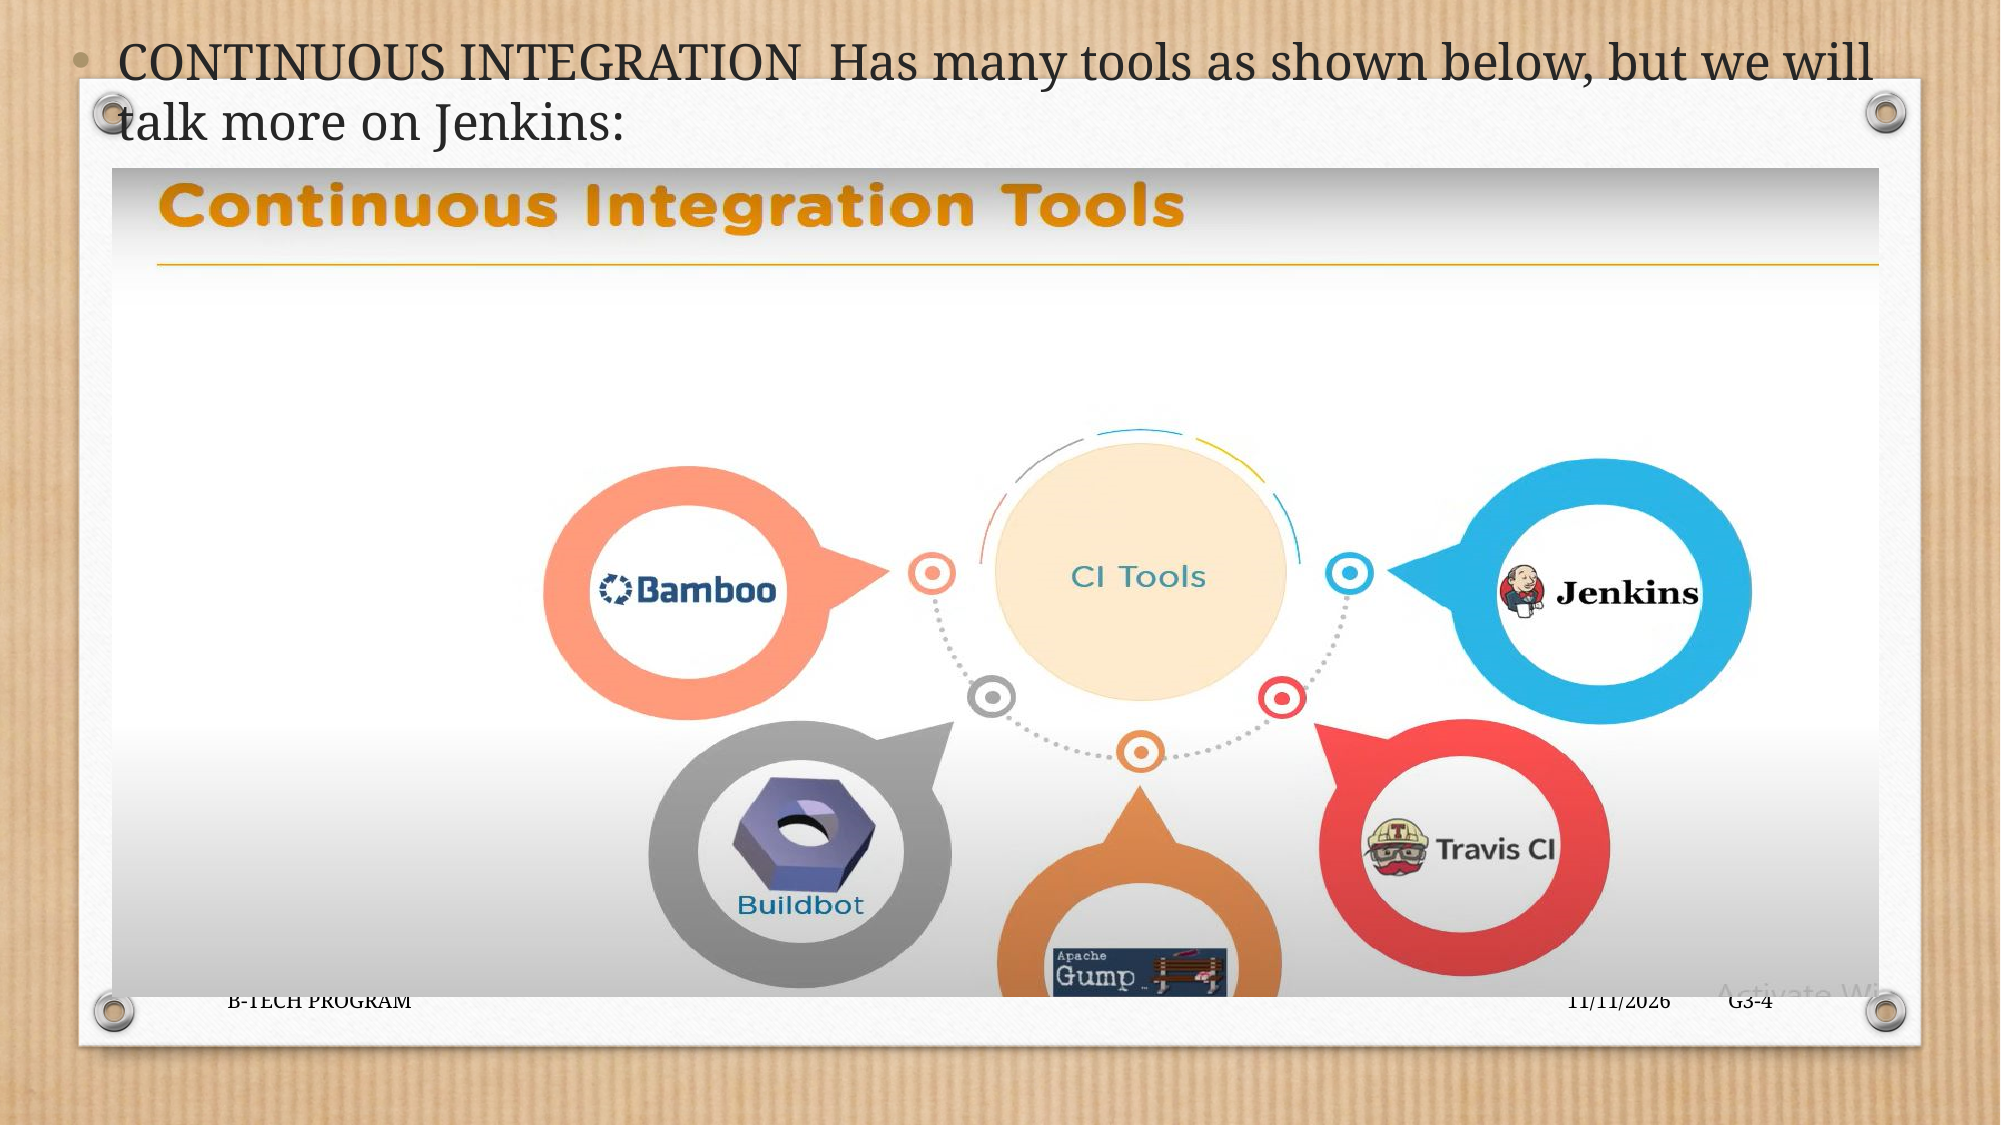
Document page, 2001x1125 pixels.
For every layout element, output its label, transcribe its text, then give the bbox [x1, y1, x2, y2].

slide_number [1423, 997, 1686, 1025]
list CONTINUOUS INTEGRATION Has many tools as shown below, but we will talk more on Jenkins: [55, 22, 1980, 1030]
slide_number G3-4 [1698, 997, 1788, 1025]
footer B-TECH PROGRAM [212, 997, 1411, 1025]
picture [0, 0, 2001, 1125]
